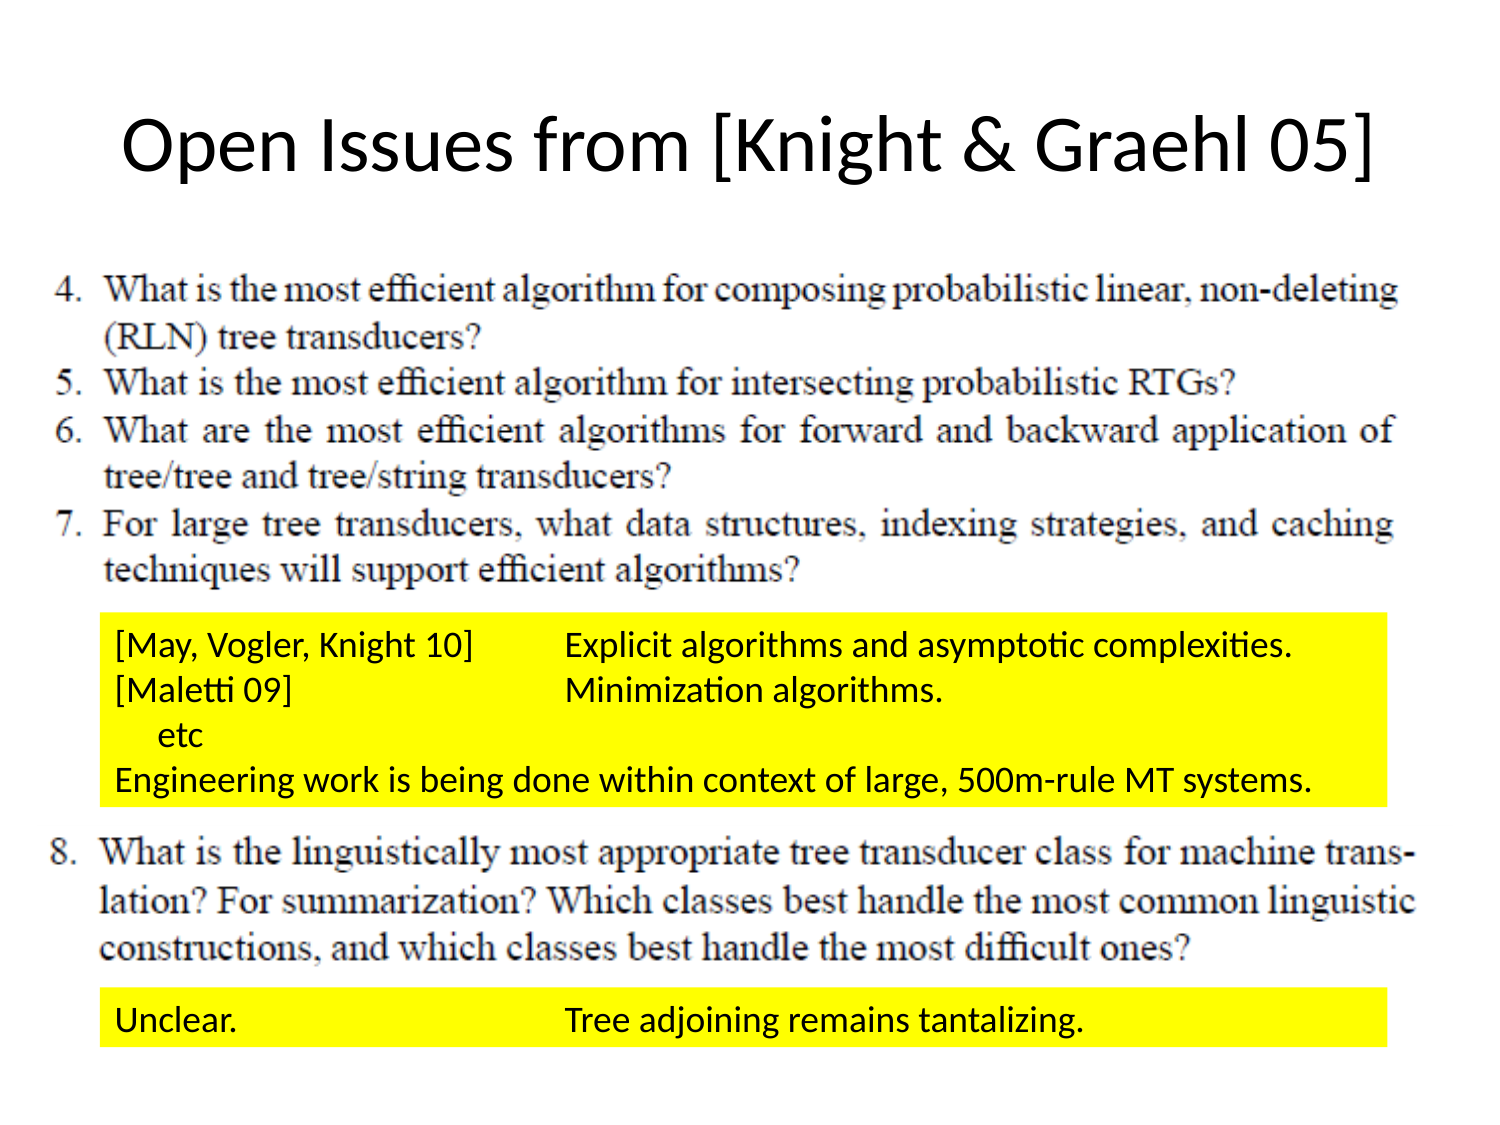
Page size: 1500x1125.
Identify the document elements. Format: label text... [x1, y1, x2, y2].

text_box Unclear. Tree adjoining remains tantalizing. [99, 987, 1388, 1048]
text_box [May, Vogler, Knight 10] Explicit algorithms and asymptotic complexities. [Maletti 09] Minimization algorithms. etc Engineering work is being done within context of large, 500m-rule MT systems. [99, 612, 1388, 808]
picture [35, 262, 1414, 601]
title Open Issues from [Knight & Graehl 05] [75, 45, 1425, 233]
picture [37, 824, 1453, 976]
